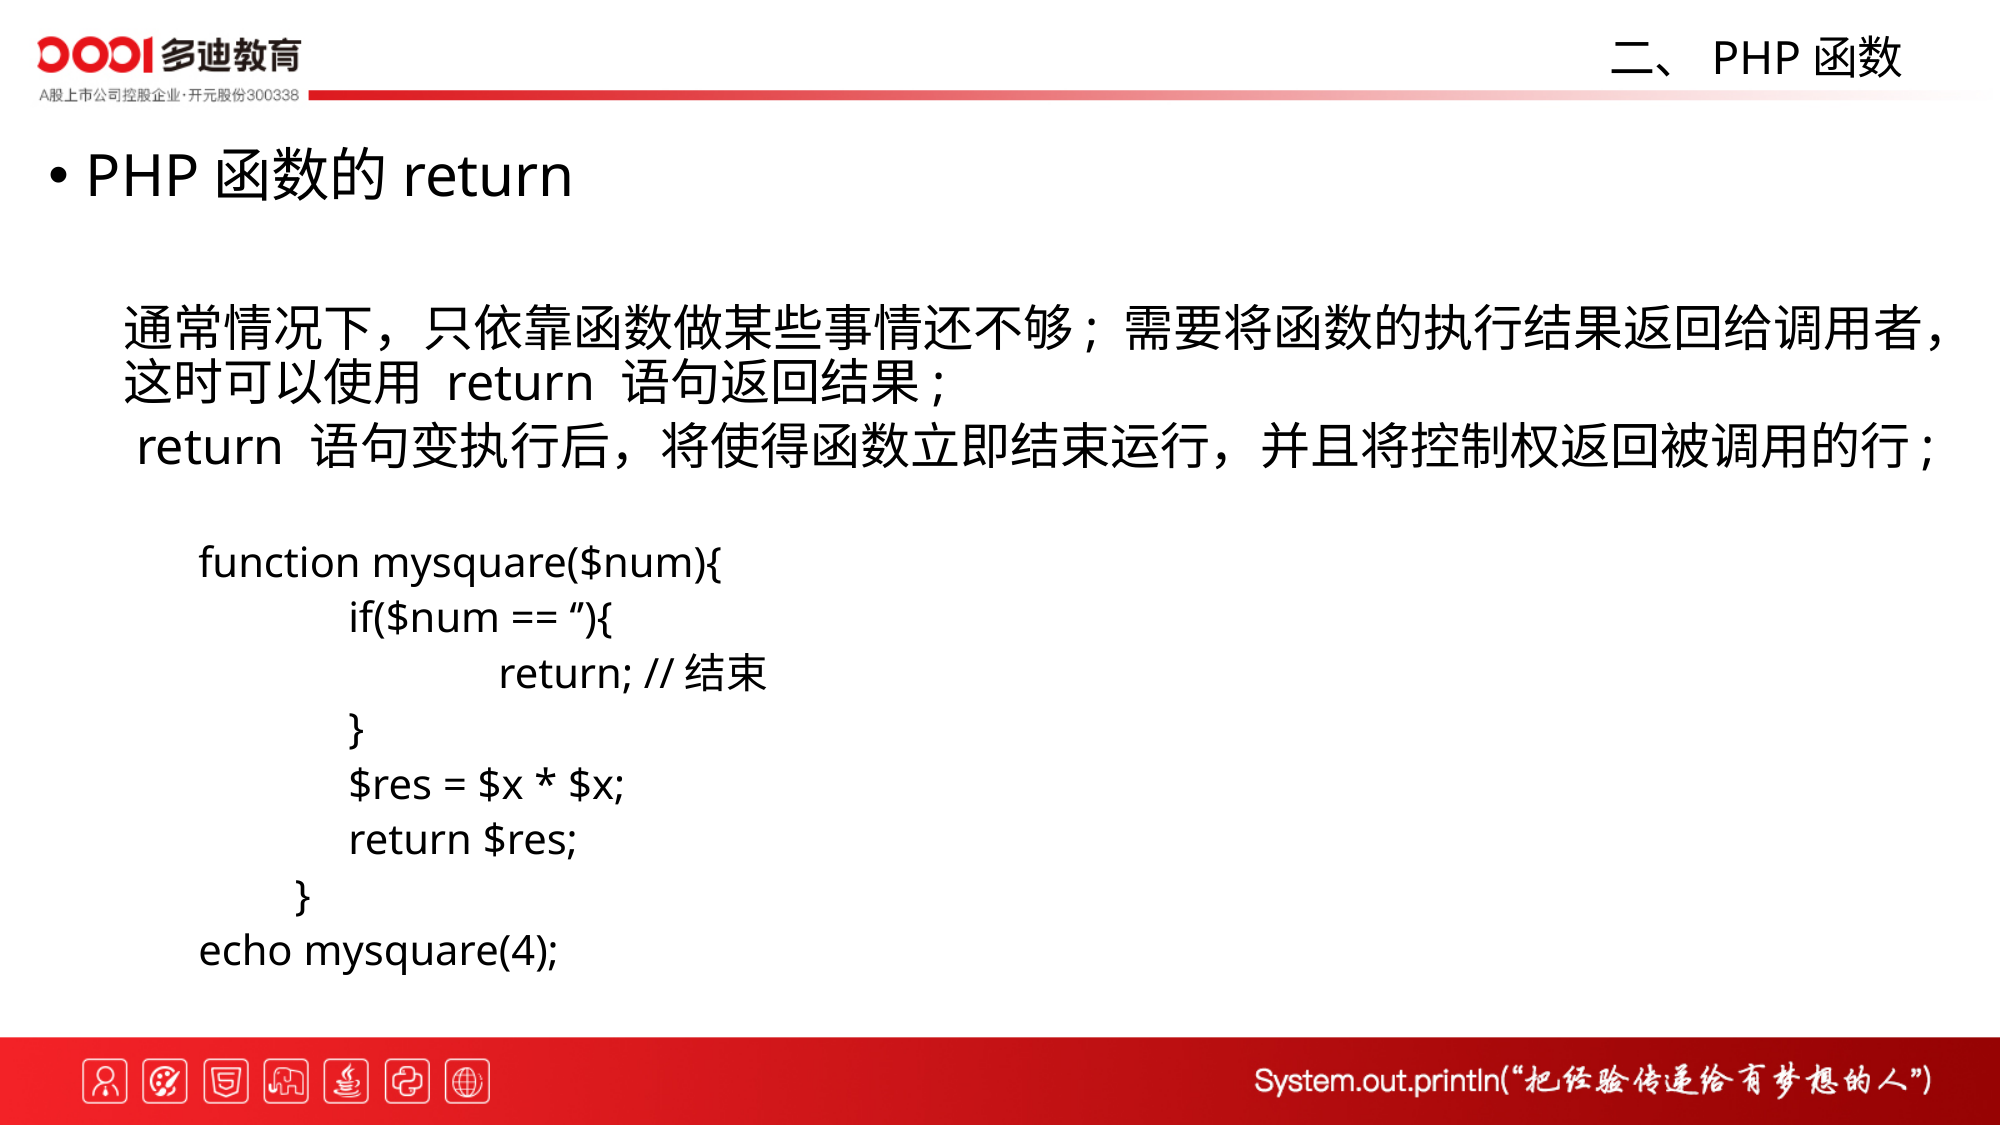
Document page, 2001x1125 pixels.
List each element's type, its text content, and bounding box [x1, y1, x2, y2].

text_box 二、PHP函数 [1594, 21, 1919, 92]
list PHP函数的return 通常情况下，只依靠函数做某些事情还不够; 需要将函数的执行结果返回给调用者，这时可以使用 return 语句返回结果; return 语句变执行后，将使得函数立即结束运行，并且将控制权返回被调用的行; function mysquare($num){ if($num == ‘’){ return; //结束 } $res = $x * $x; return $res; } echo mysquare(4); [33, 138, 1967, 1032]
picture [0, 0, 2000, 1125]
